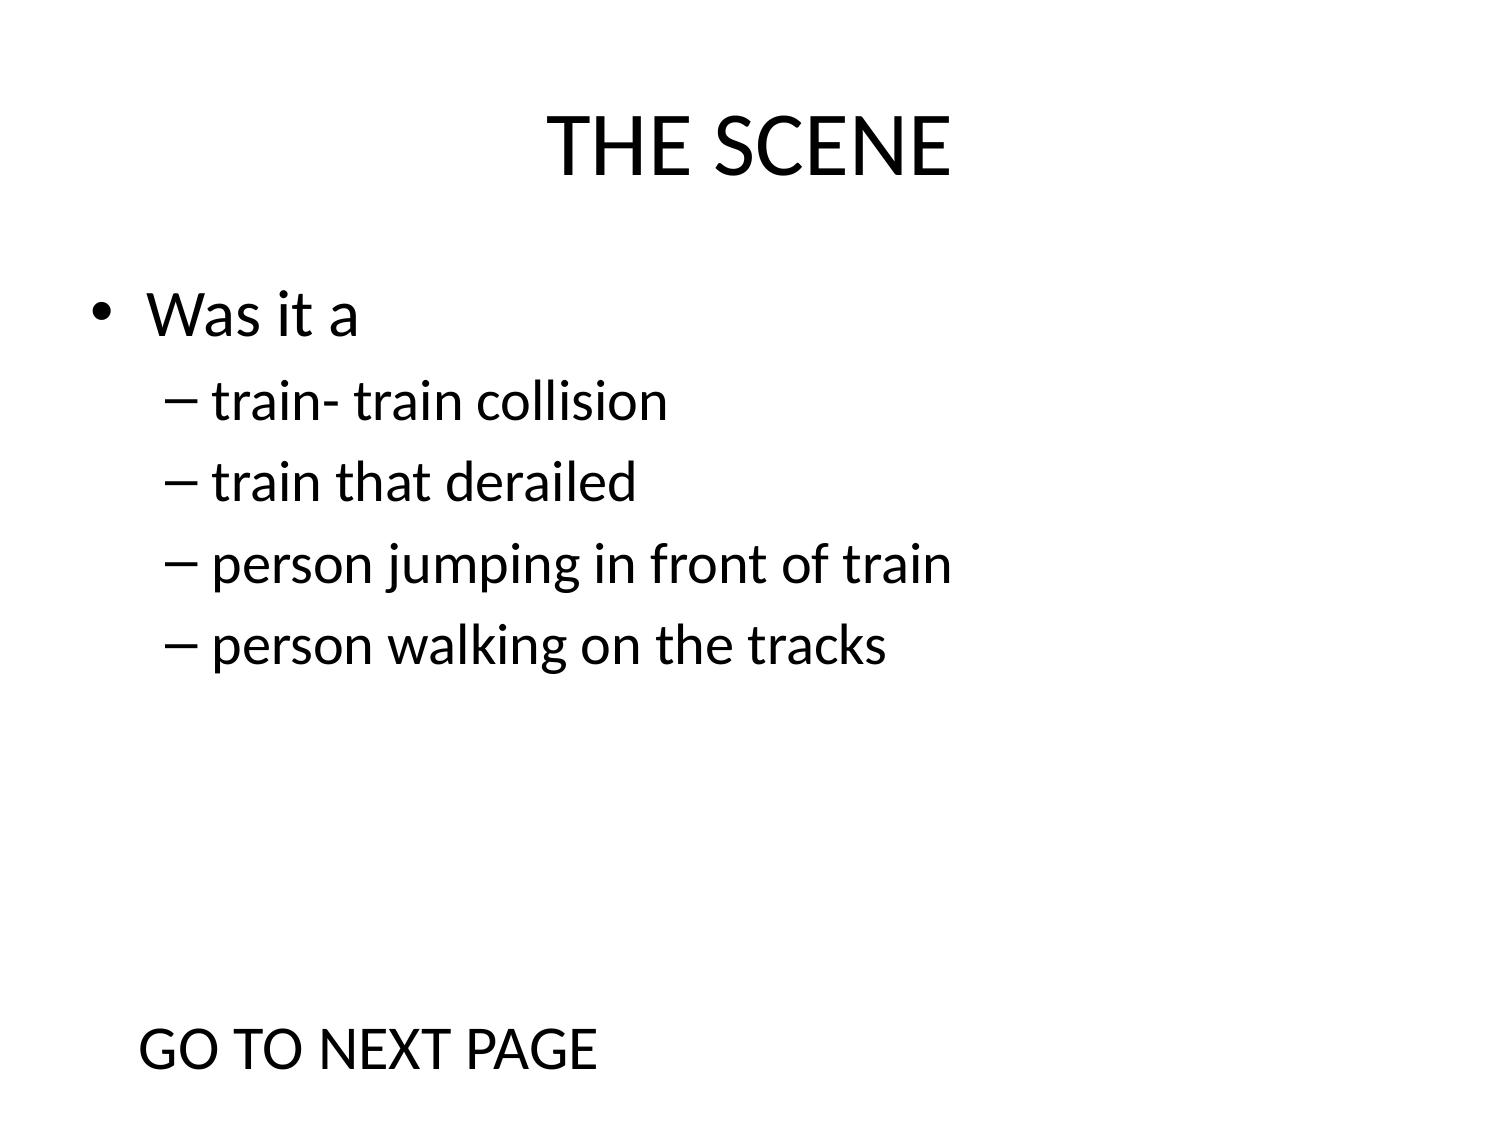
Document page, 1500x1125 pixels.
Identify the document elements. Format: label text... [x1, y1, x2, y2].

title THE SCENE [75, 45, 1425, 233]
list Was it a train- train collision train that derailed person jumping in front of train person walking on the tracks [75, 262, 1425, 1005]
text_box GO TO NEXT PAGE [123, 999, 774, 1090]
